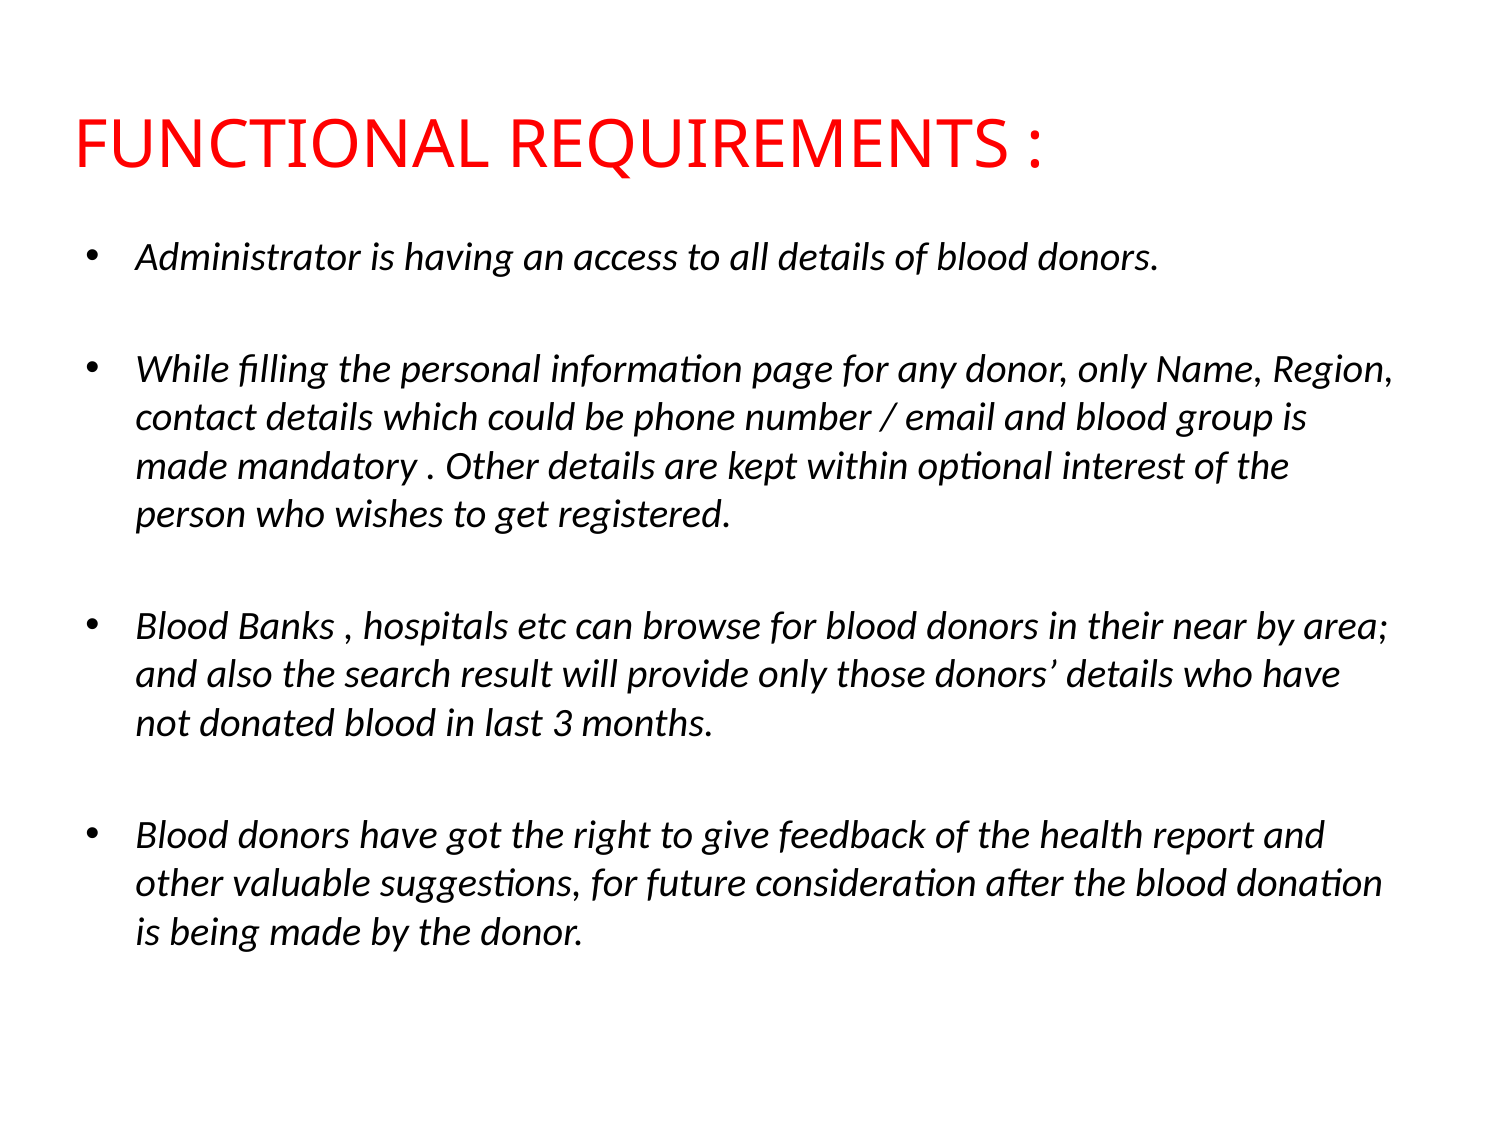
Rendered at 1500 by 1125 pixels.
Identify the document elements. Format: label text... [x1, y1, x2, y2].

list Administrator is having an access to all details of blood donors. While filling the personal information page for any donor, only Name, Region, contact details which could be phone number / email and blood group is made mandatory . Other details are kept within optional interest of the person who wishes to get registered. Blood Banks , hospitals etc can browse for blood donors in their near by area; and also the search result will provide only those donors’ details who have not donated blood in last 3 months. Blood donors have got the right to give feedback of the health report and other valuable suggestions, for future consideration after the blood donation is being made by the donor. [70, 222, 1421, 966]
title FUNCTIONAL REQUIREMENTS : [58, 46, 1409, 235]
